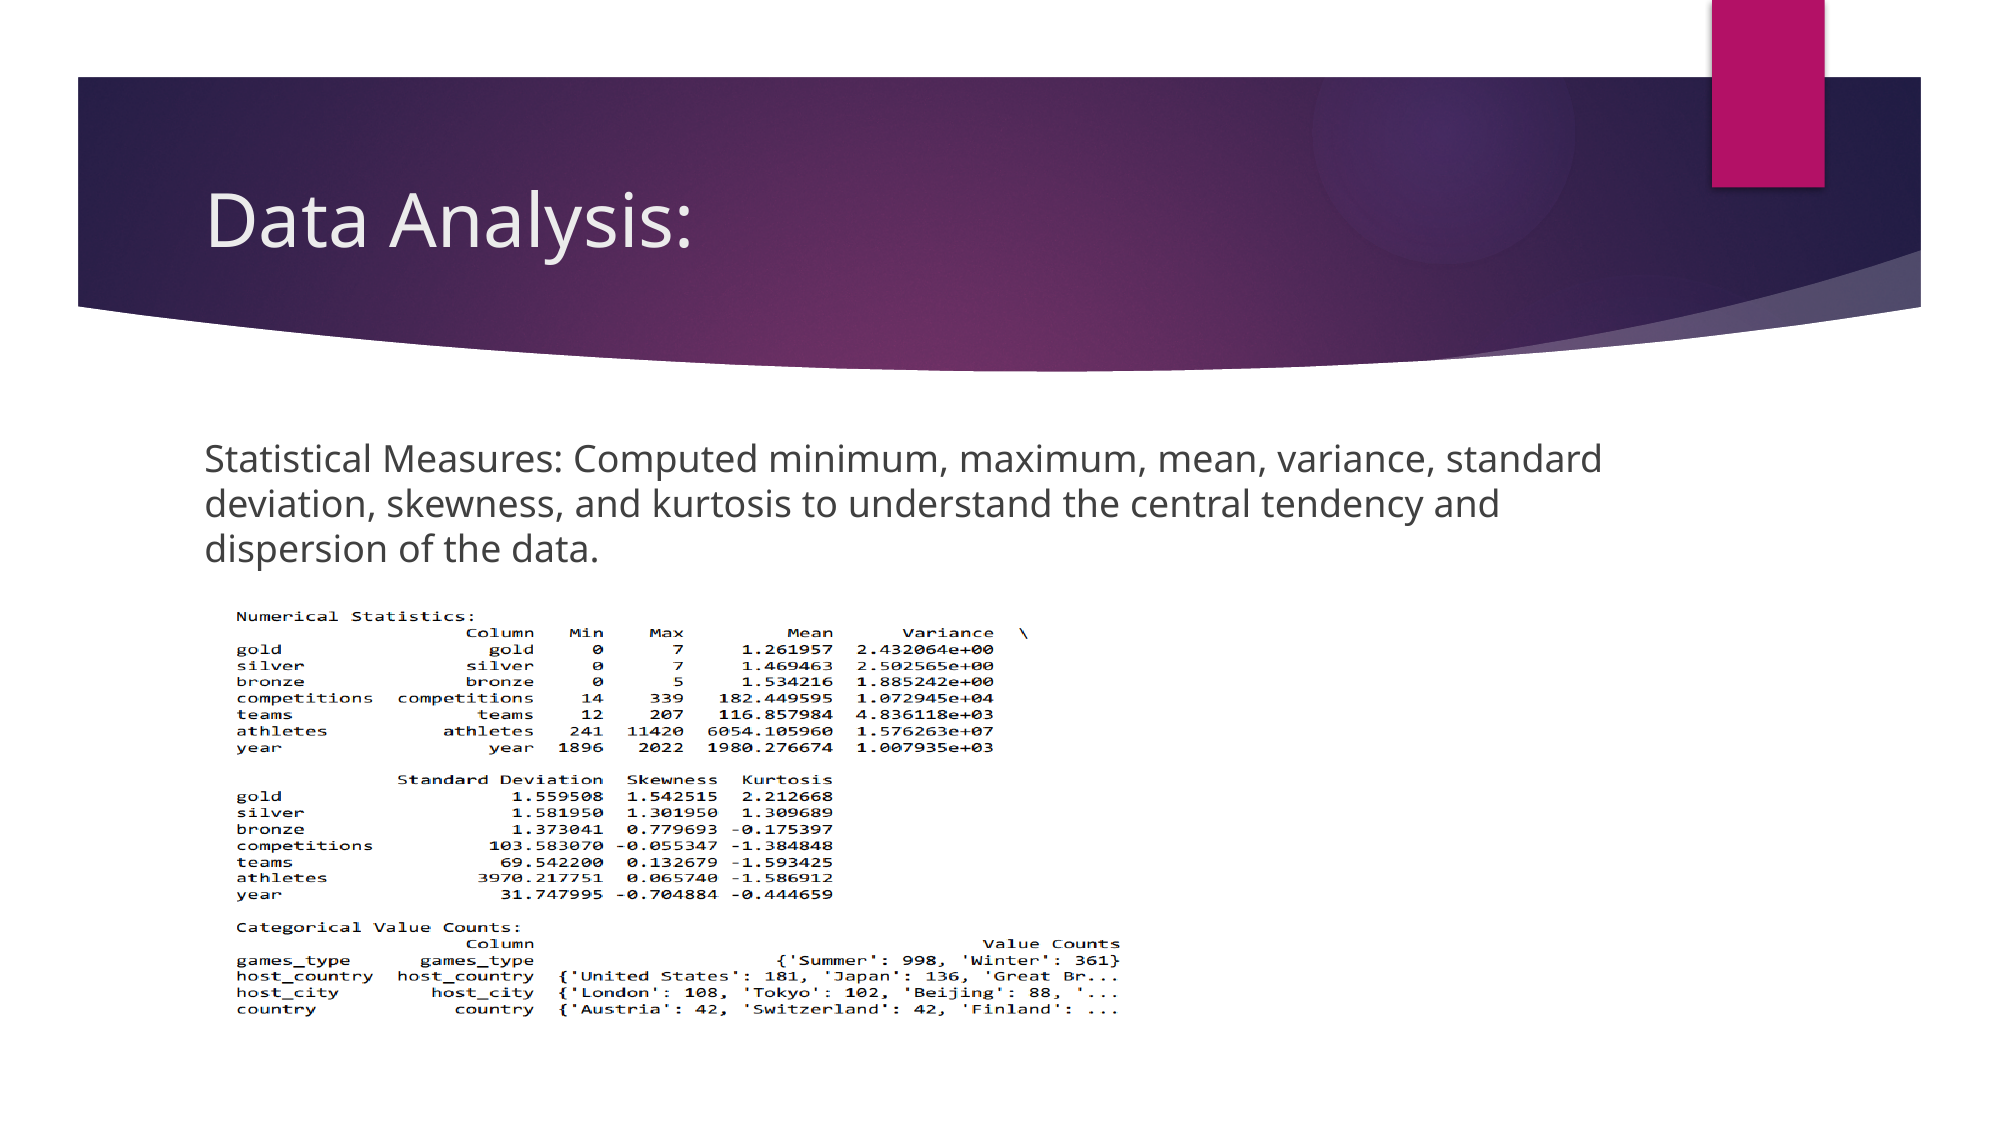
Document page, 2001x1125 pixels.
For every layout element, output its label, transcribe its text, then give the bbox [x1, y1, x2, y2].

list Statistical Measures: Computed minimum, maximum, mean, variance, standard deviation, skewness, and kurtosis to understand the central tendency and dispersion of the data. [189, 427, 1638, 988]
picture [203, 604, 1179, 1029]
title Data Analysis: [189, 159, 1627, 276]
